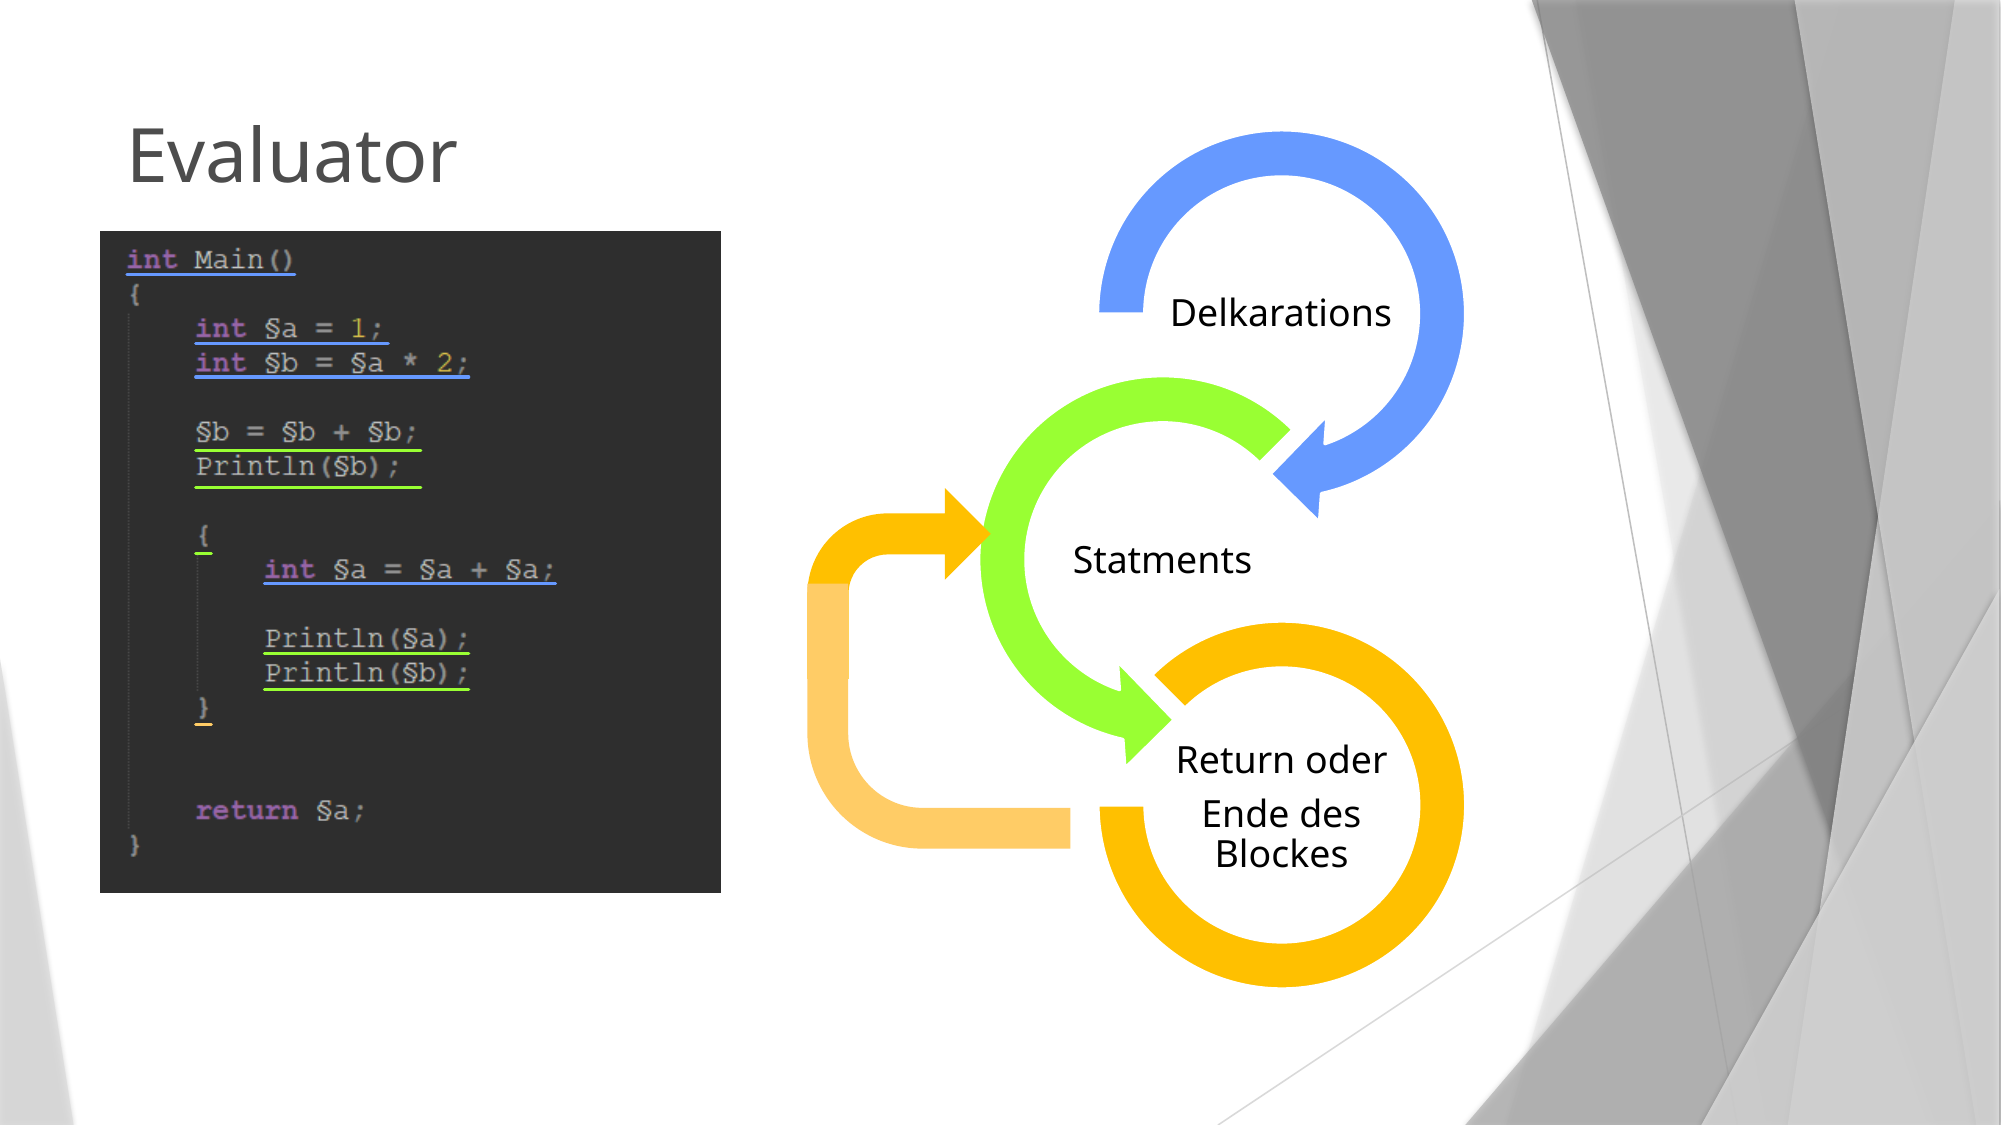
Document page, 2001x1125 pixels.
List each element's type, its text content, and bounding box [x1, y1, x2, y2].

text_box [554, 99, 1890, 990]
title Evaluator [111, 99, 554, 230]
picture [99, 231, 722, 894]
